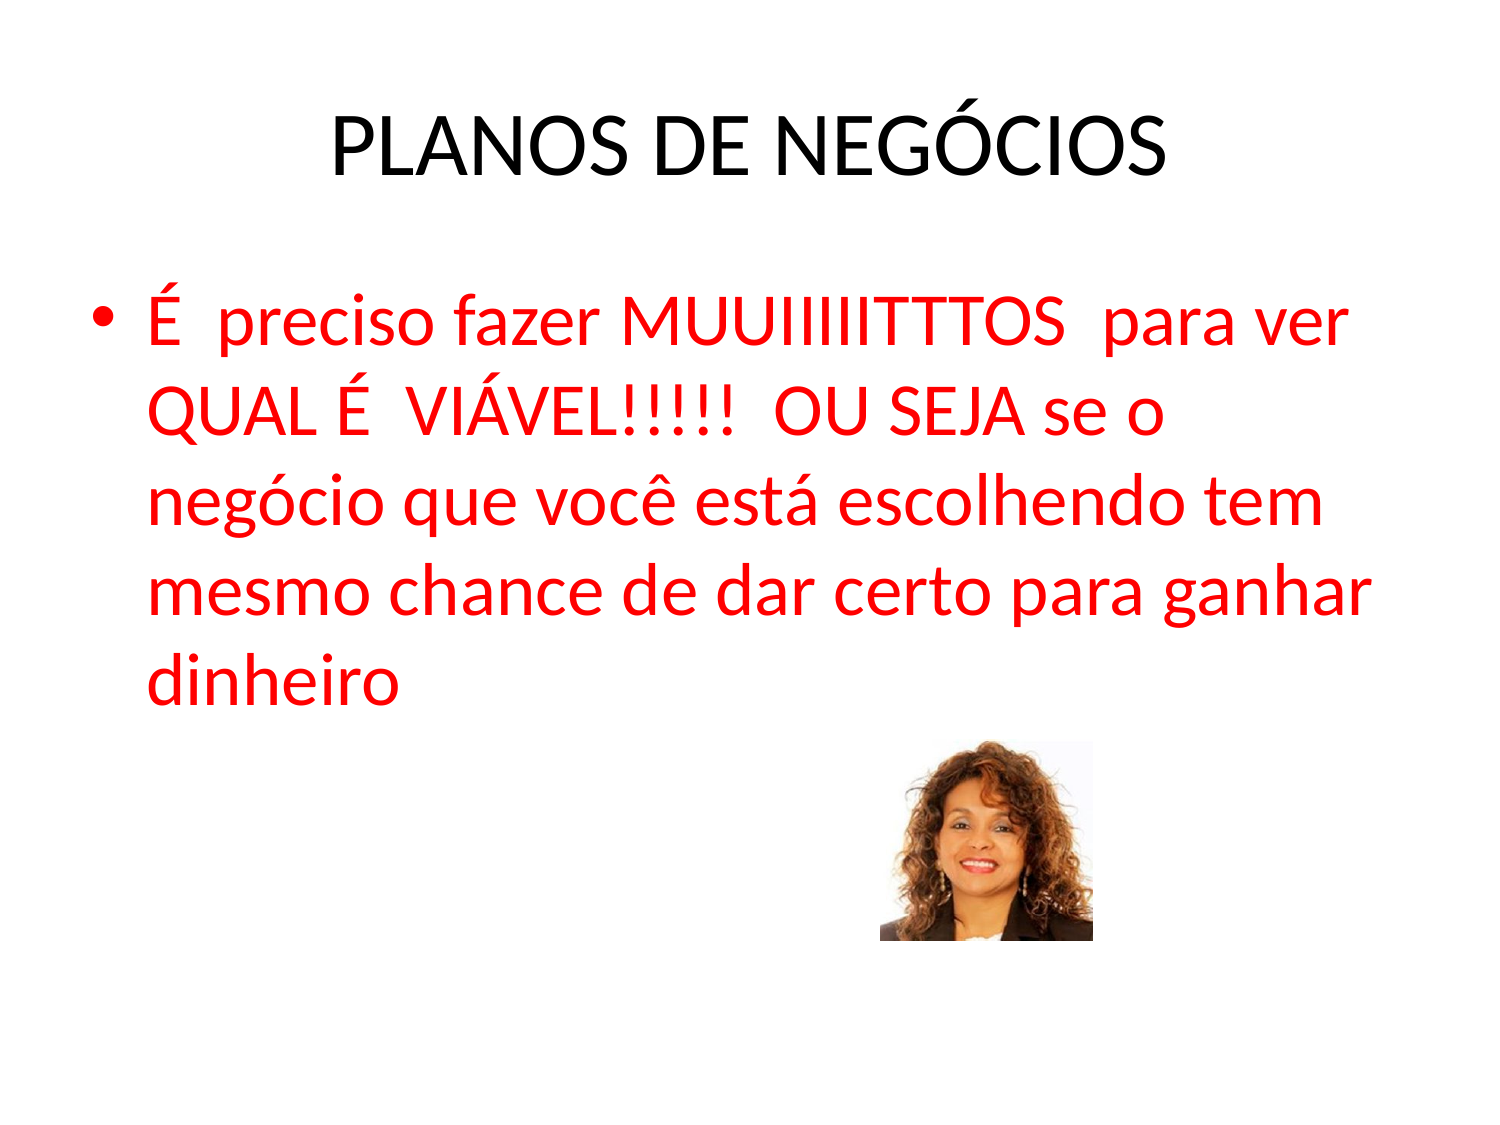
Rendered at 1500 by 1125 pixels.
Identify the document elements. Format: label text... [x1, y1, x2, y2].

picture [879, 739, 1093, 941]
list É preciso fazer MUUIIIIITTTOS para ver QUAL É VIÁVEL!!!!! OU SEJA se o negócio que você está escolhendo tem mesmo chance de dar certo para ganhar dinheiro [75, 262, 1425, 1005]
title PLANOS DE NEGÓCIOS [75, 45, 1425, 233]
